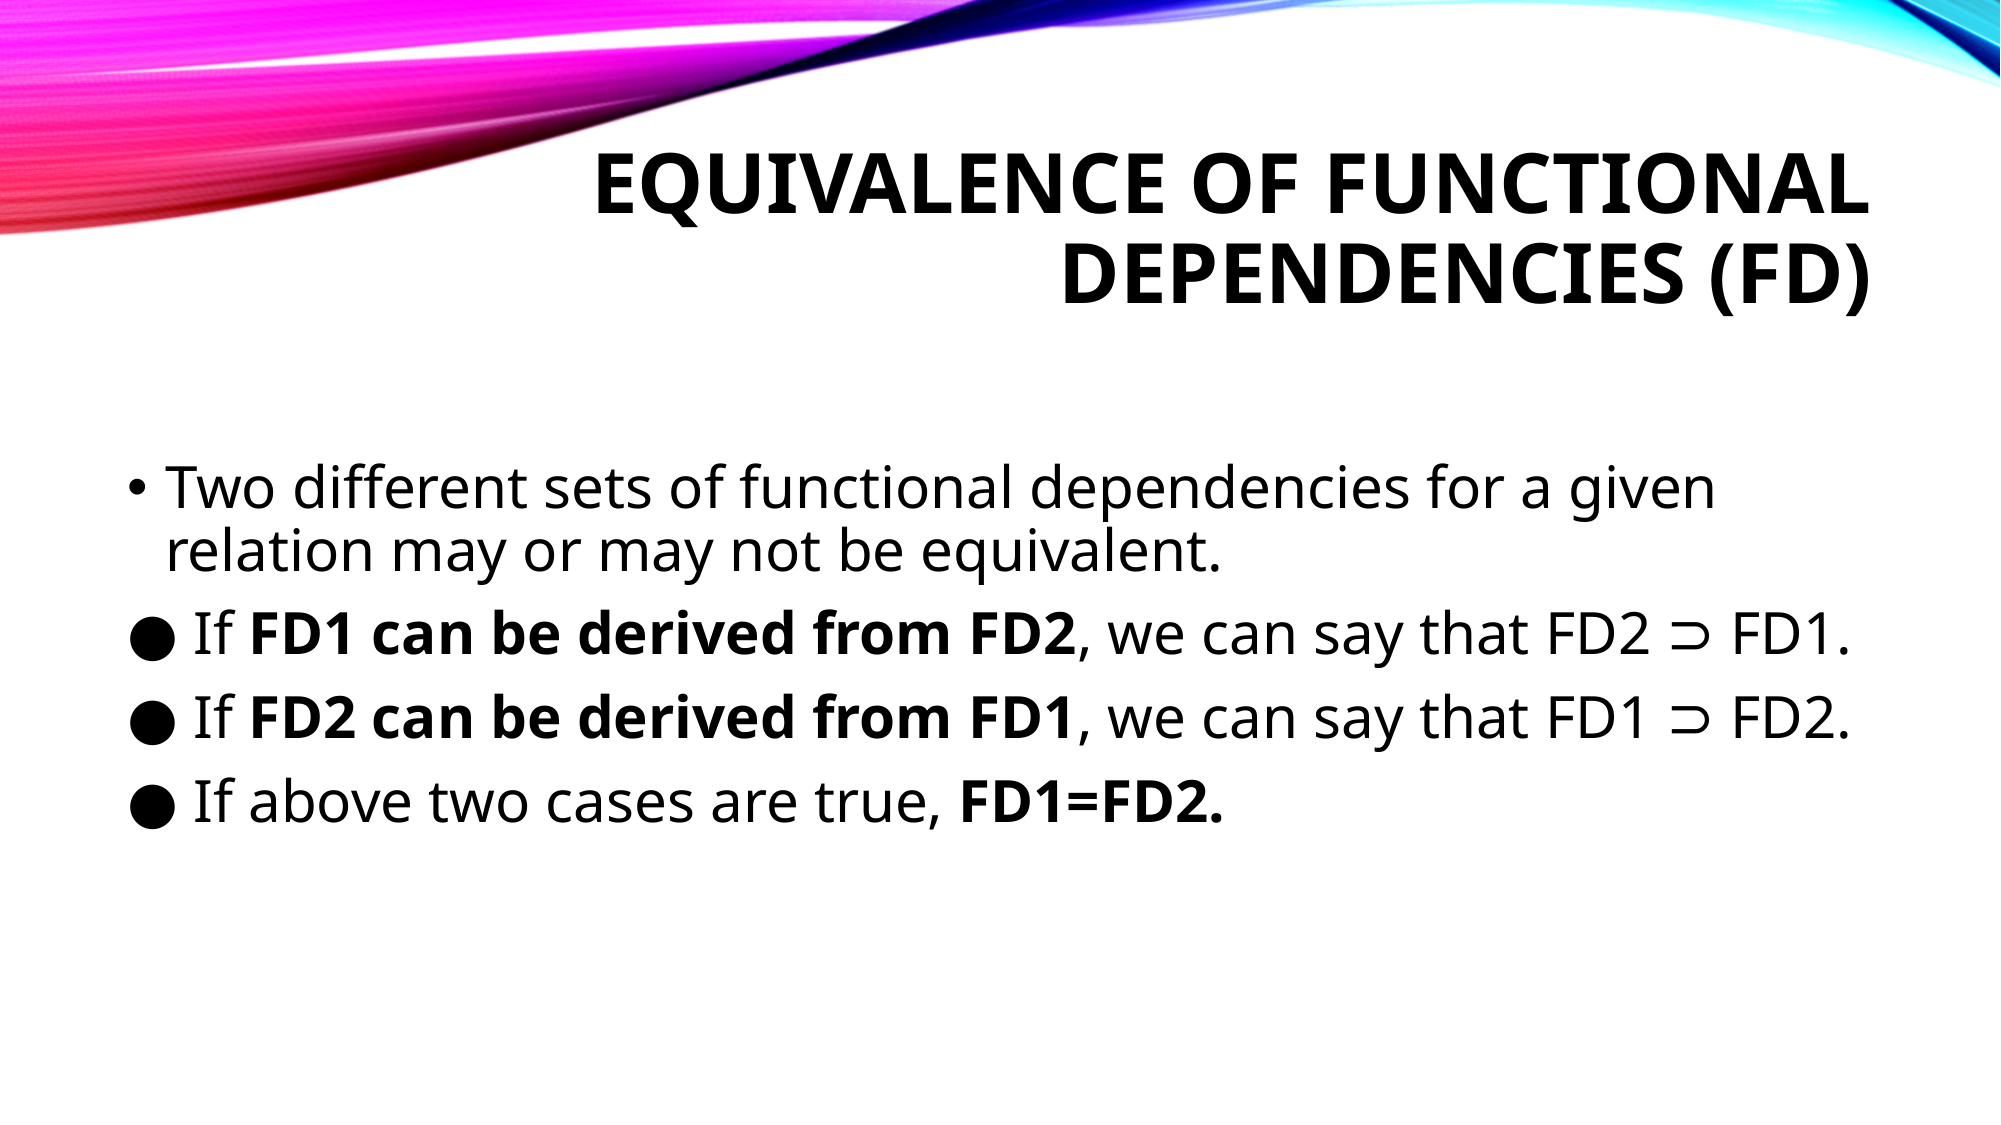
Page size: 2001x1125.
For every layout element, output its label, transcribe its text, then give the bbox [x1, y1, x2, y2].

picture [1910, 0, 2000, 45]
title Equivalence of Functional Dependencies (FD) [474, 125, 1888, 338]
list Two different sets of functional dependencies for a given relation may or may not be equivalent. ● If FD1 can be derived from FD2, we can say that FD2 ⊃ FD1. ● If FD2 can be derived from FD1, we can say that FD1 ⊃ FD2. ● If above two cases are true, FD1=FD2. [112, 360, 1888, 1021]
picture [0, 0, 2000, 237]
picture [1890, 0, 2000, 75]
